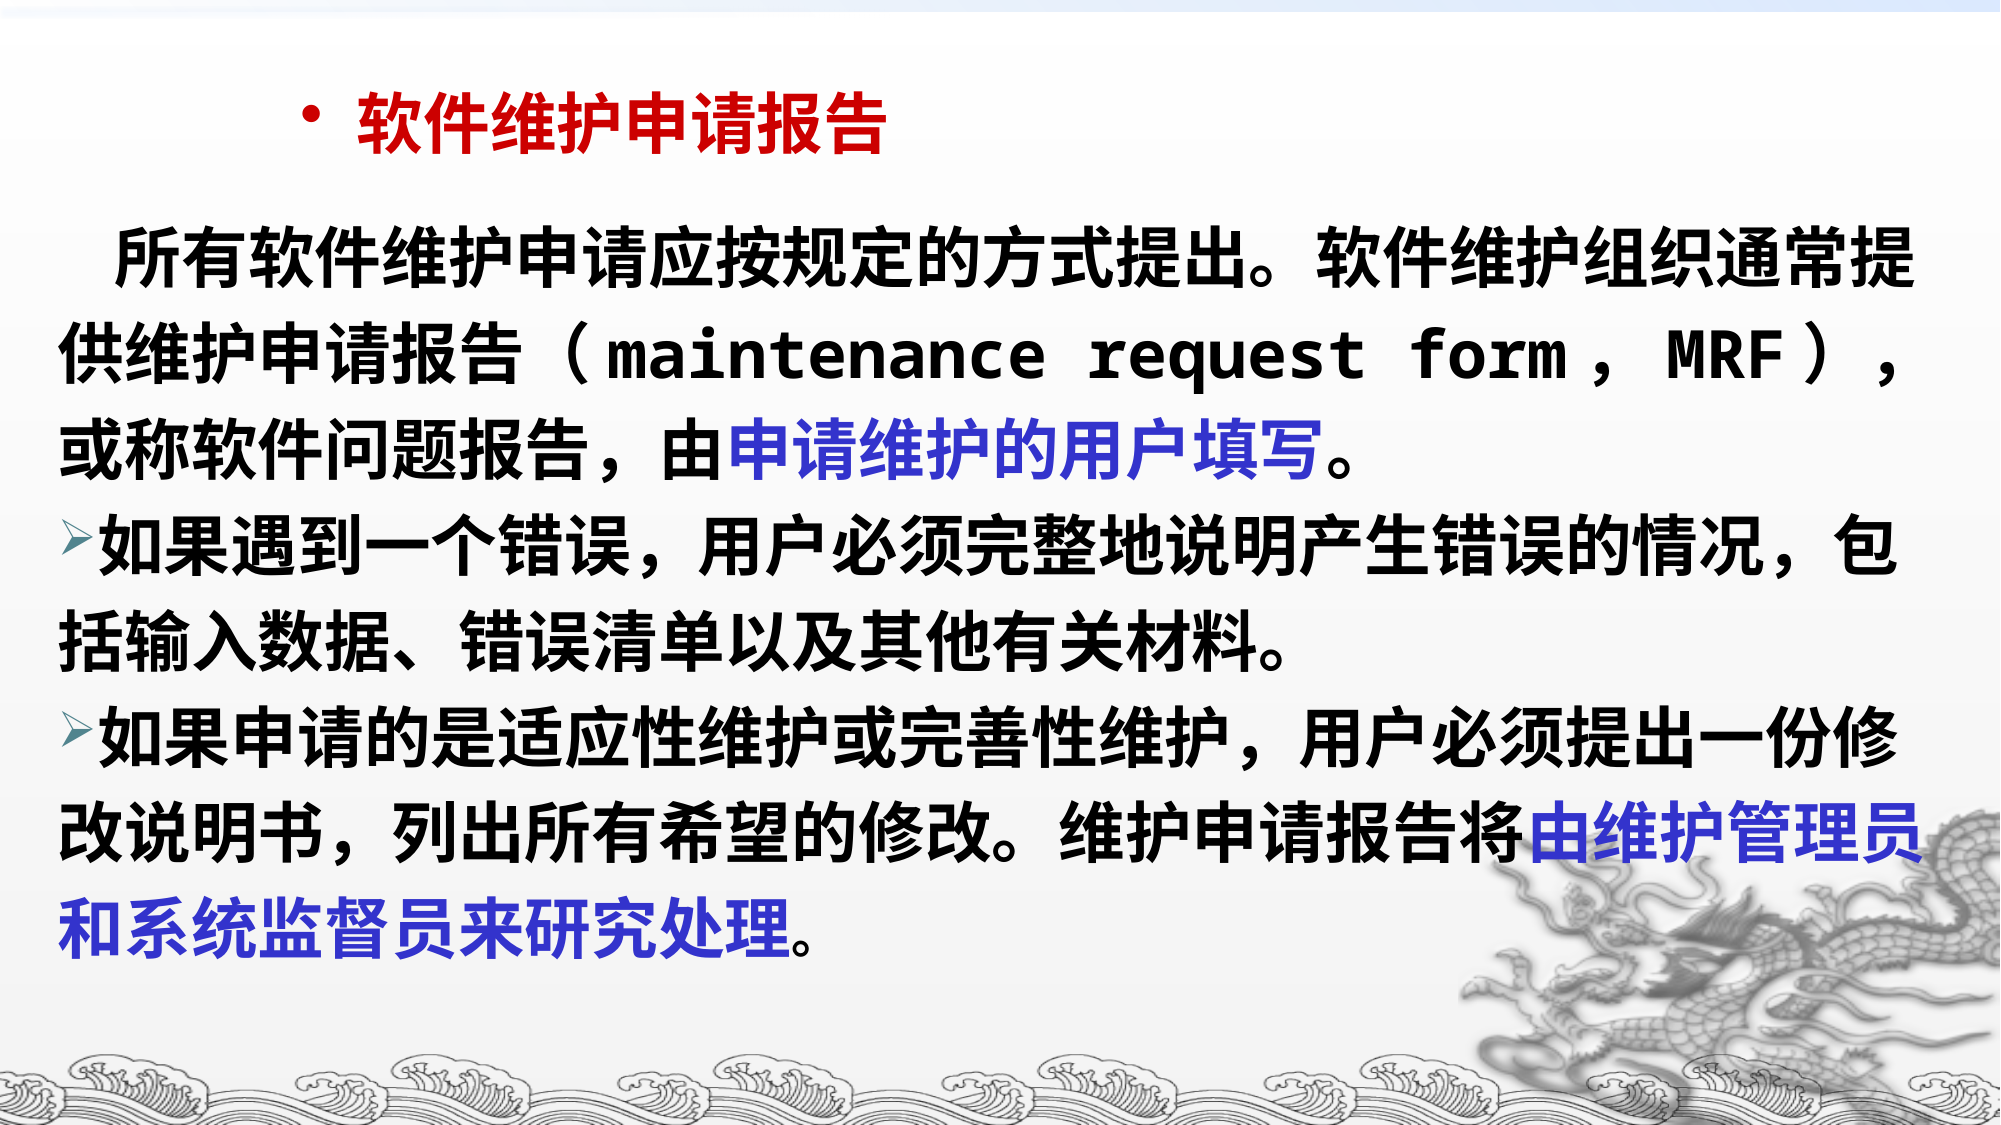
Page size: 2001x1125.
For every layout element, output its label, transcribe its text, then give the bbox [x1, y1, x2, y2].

text_box 软件维护申请报告 [285, 74, 1636, 192]
text_box 所有软件维护申请应按规定的方式提出。软件维护组织通常提供维护申请报告（maintenance request form，MRF），或称软件问题报告，由申请维护的用户填写。 如果遇到一个错误，用户必须完整地说明产生错误的情况，包括输入数据、错误清单以及其他有关材料。 如果申请的是适应性维护或完善性维护，用户必须提出一份修改说明书，列出所有希望的修改。维护申请报告将由维护管理员和系统监督员来研究处理。 [42, 192, 1951, 975]
